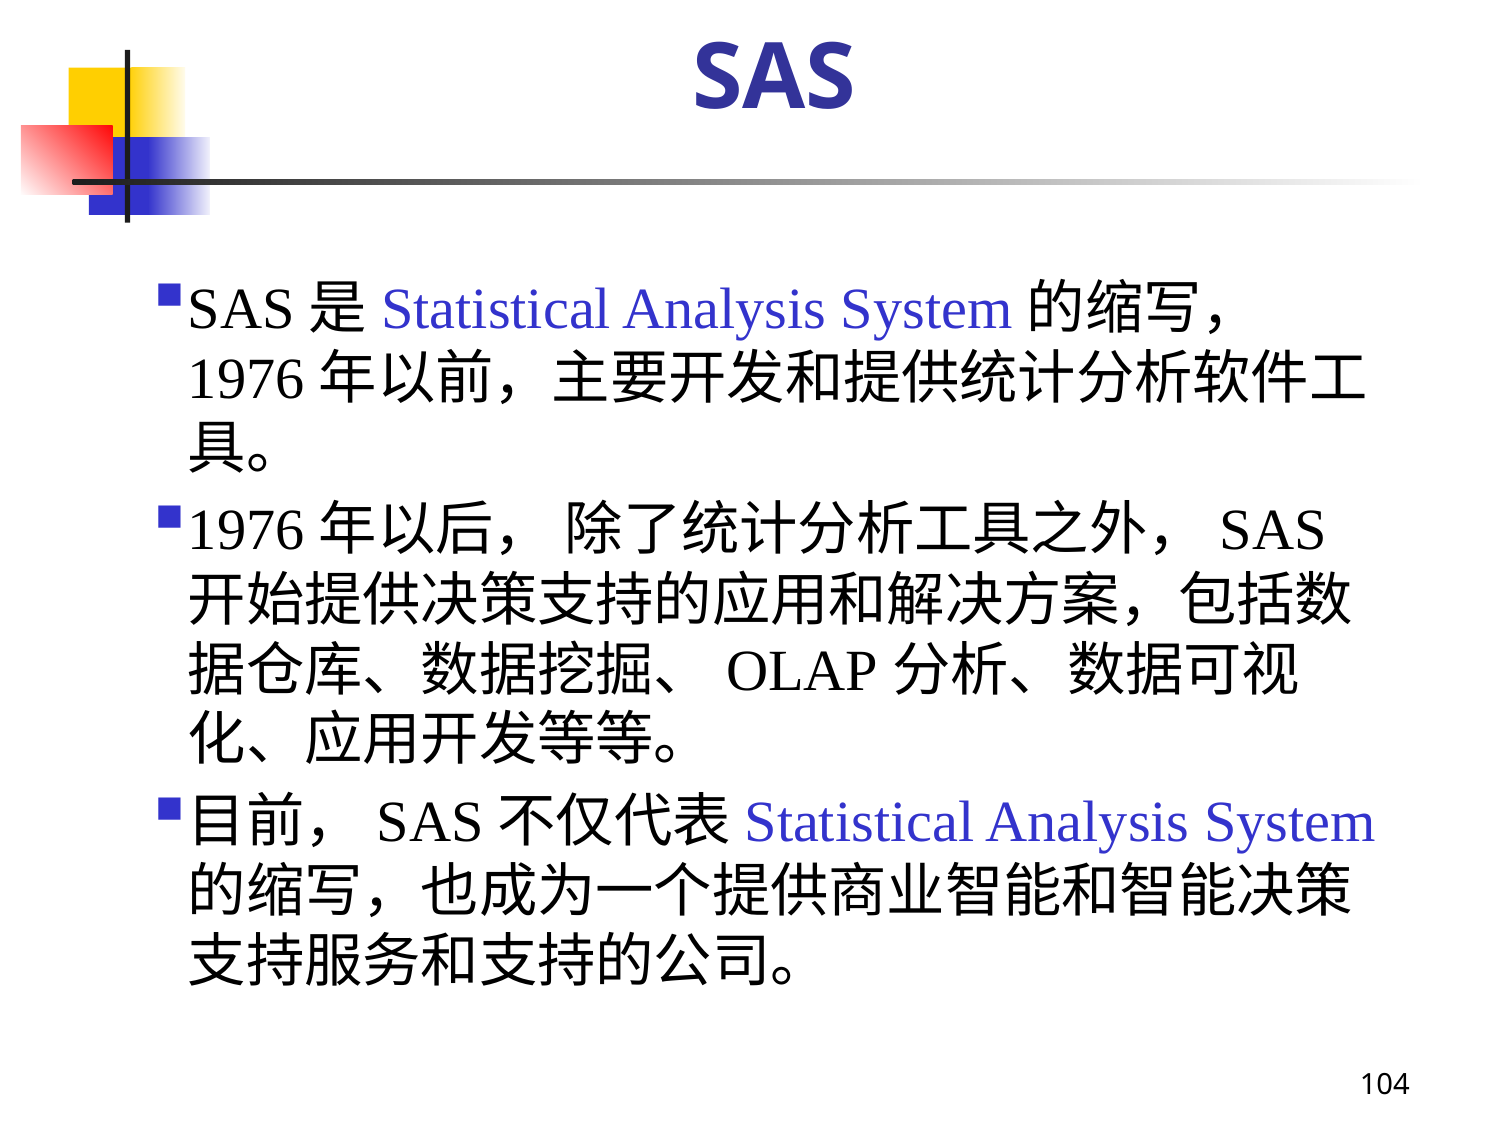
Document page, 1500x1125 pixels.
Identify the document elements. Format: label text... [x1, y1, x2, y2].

text_box SAS是Statistical Analysis System的缩写， 1976年以前，主要开发和提供统计分析软件工具。 1976年以后， 除了统计分析工具之外，SAS开始提供决策支持的应用和解决方案，包括数据仓库、数据挖掘、OLAP分析、数据可视化、应用开发等等。 目前，SAS不仅代表Statistical Analysis System的缩写，也成为一个提供商业智能和智能决策支持服务和支持的公司。 [137, 262, 1413, 1025]
text_box SAS [136, 18, 1412, 125]
slide_number 104 [1112, 1037, 1426, 1113]
